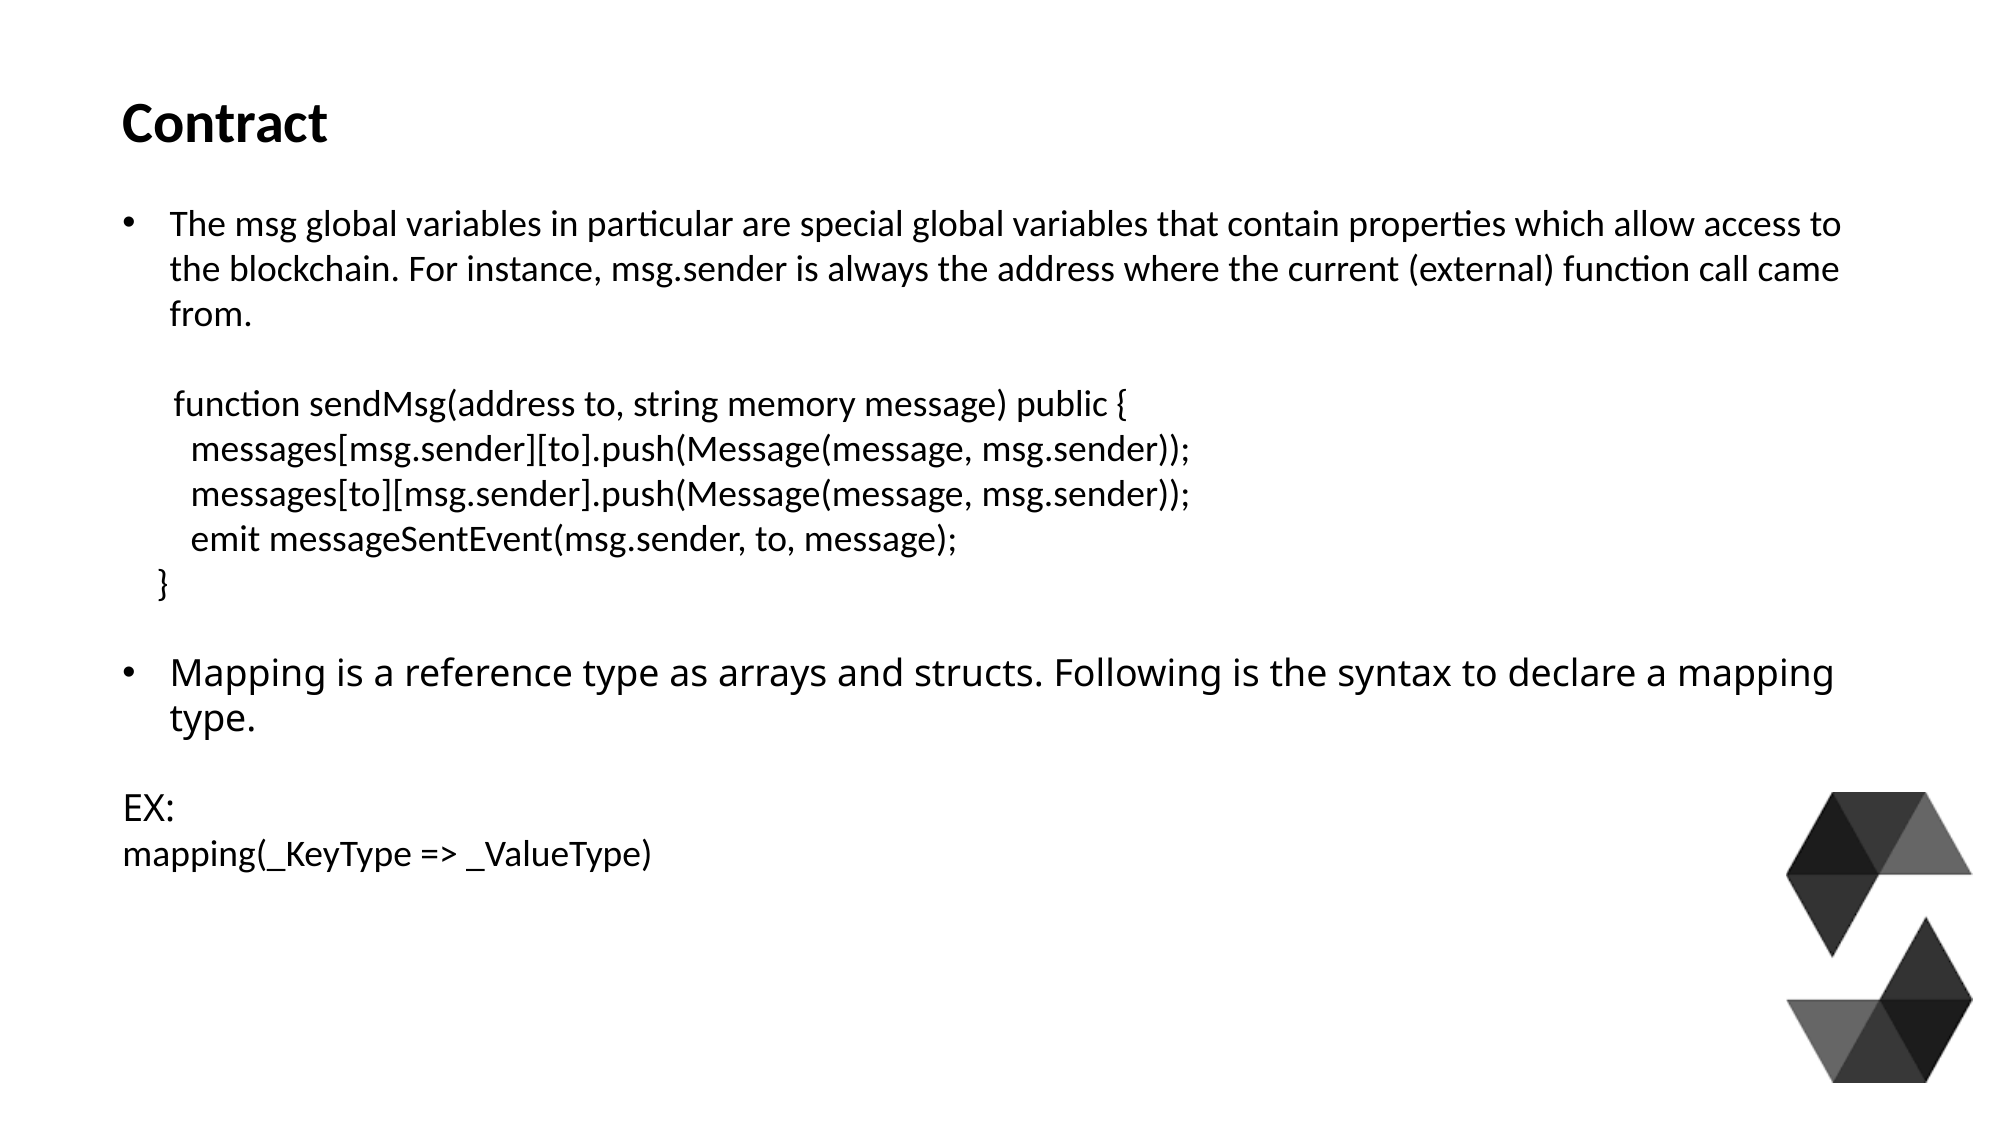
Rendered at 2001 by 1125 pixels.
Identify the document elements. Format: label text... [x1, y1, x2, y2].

text_box Contract The msg global variables in particular are special global variables that contain properties which allow access to the blockchain. For instance, msg.sender is always the address where the current (external) function call came from. function sendMsg(address to, string memory message) public { messages[msg.sender][to].push(Message(message, msg.sender)); messages[to][msg.sender].push(Message(message, msg.sender)); emit messageSentEvent(msg.sender, to, message); } Mapping is a reference type as arrays and structs. Following is the syntax to declare a mapping type. EX: mapping(_KeyType => _ValueType) [107, 76, 1908, 971]
picture [1786, 792, 1973, 1084]
